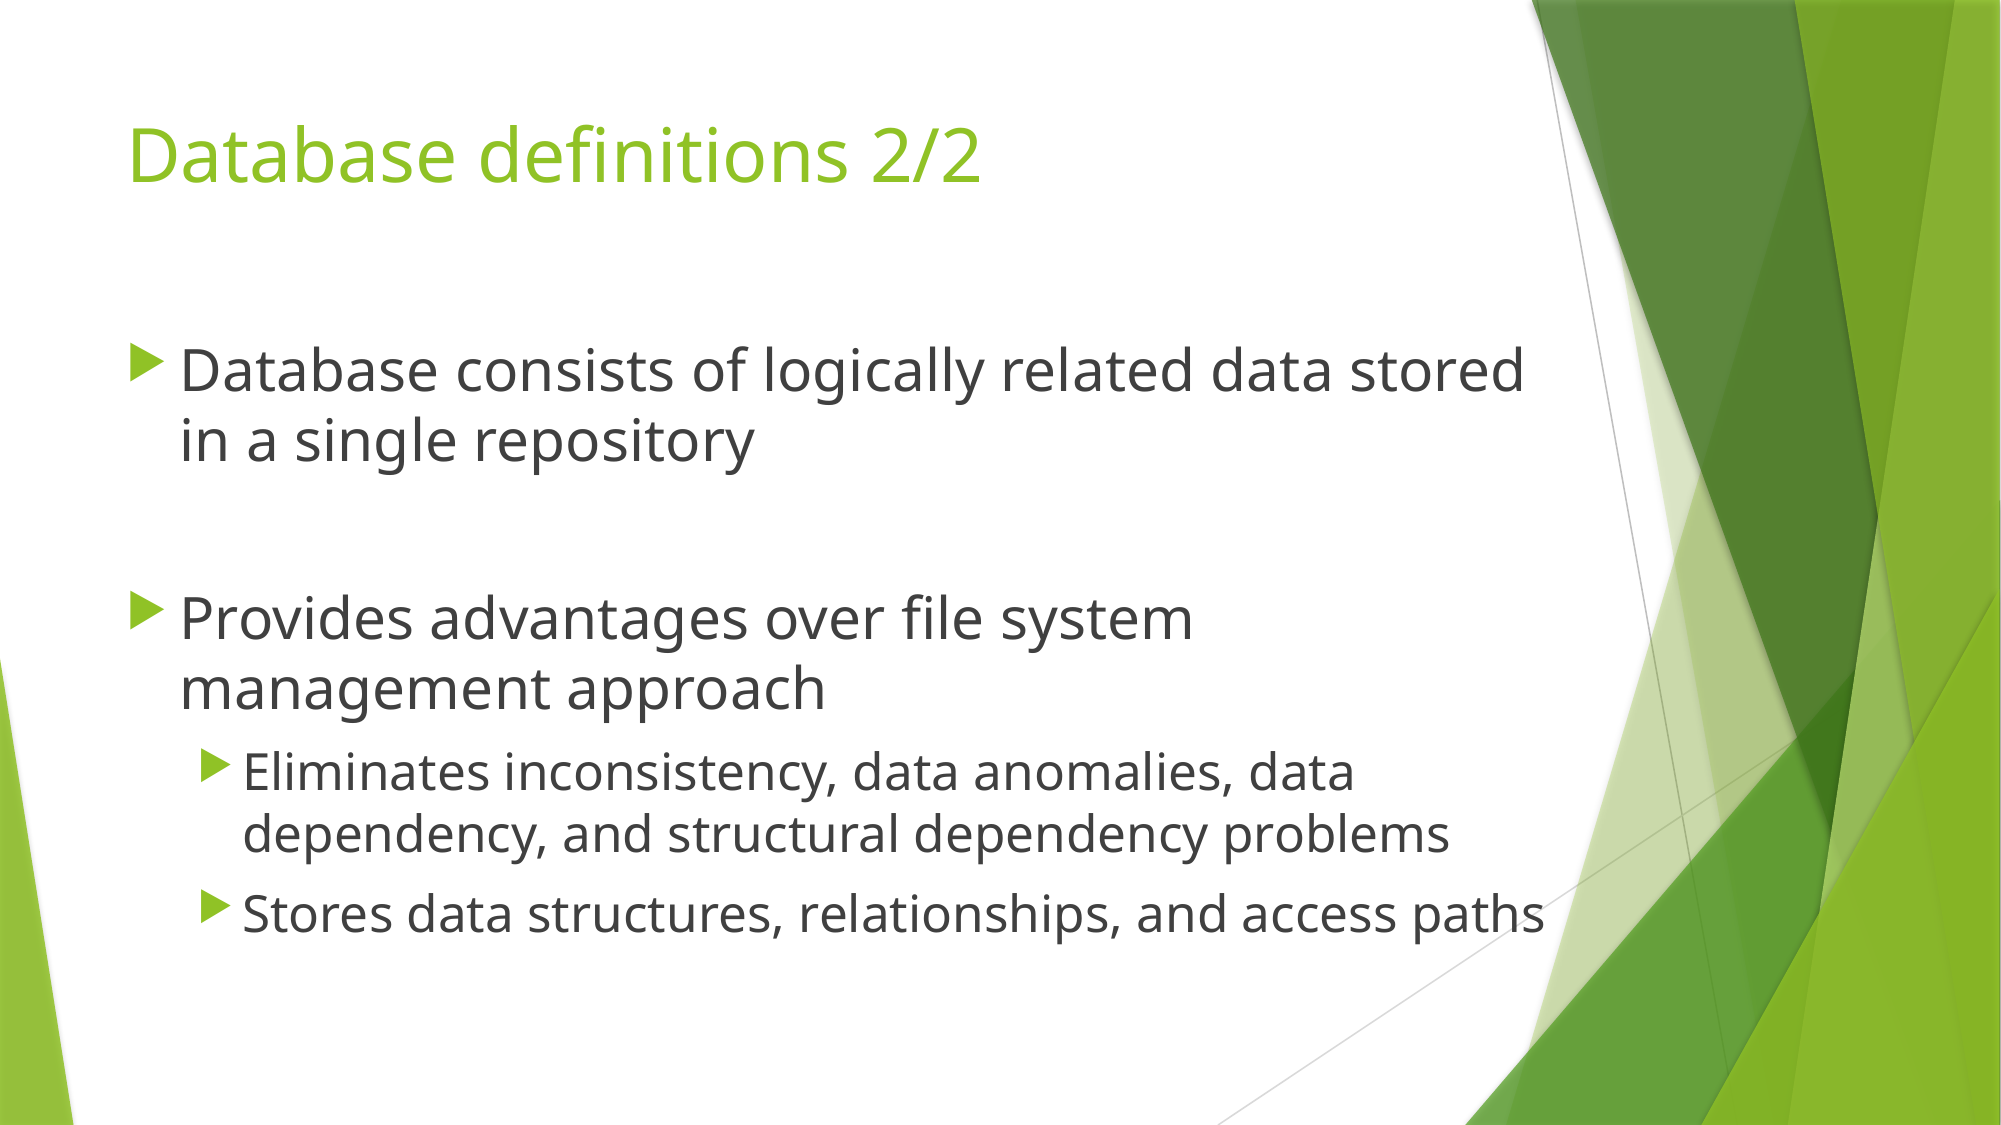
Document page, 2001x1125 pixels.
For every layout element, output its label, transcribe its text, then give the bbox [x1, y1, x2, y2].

title Database definitions 2/2 [111, 99, 1522, 222]
list Database consists of logically related data stored in a single repository Provides advantages over file system management approach Eliminates inconsistency, data anomalies, data dependency, and structural dependency problems Stores data structures, relationships, and access paths [111, 236, 1581, 992]
